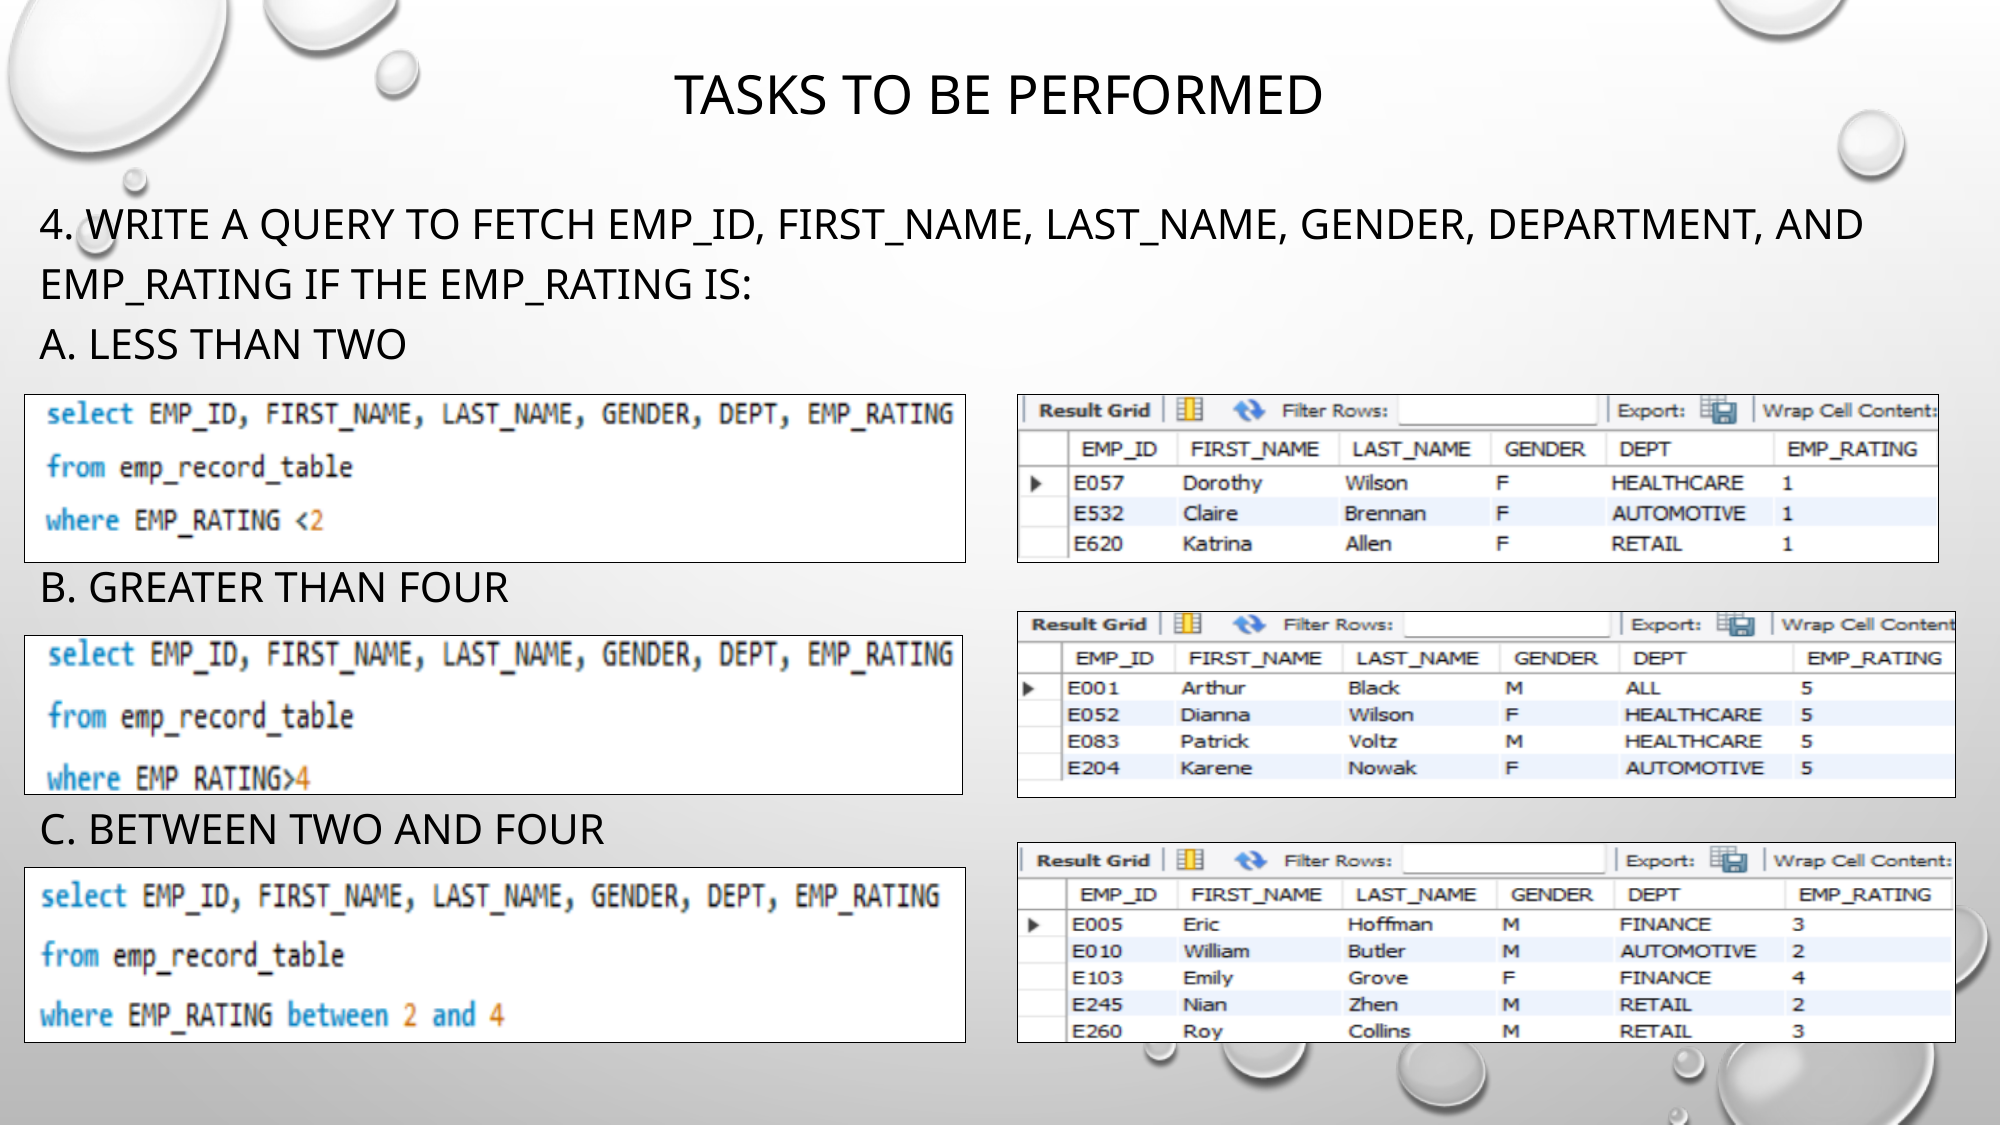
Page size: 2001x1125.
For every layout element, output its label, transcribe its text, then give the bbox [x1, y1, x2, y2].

title TASKS TO BE PERFORMED [149, 60, 1851, 134]
picture [0, 0, 2000, 1125]
list 4. Write a query to fetch EMP_ID, FIRST_NAME, LAST_NAME, GENDER, DEPARTMENT, and EMP_RATING if the EMP_RATING is: A. less than two b. greater than four c. between two and four [24, 180, 1956, 1043]
